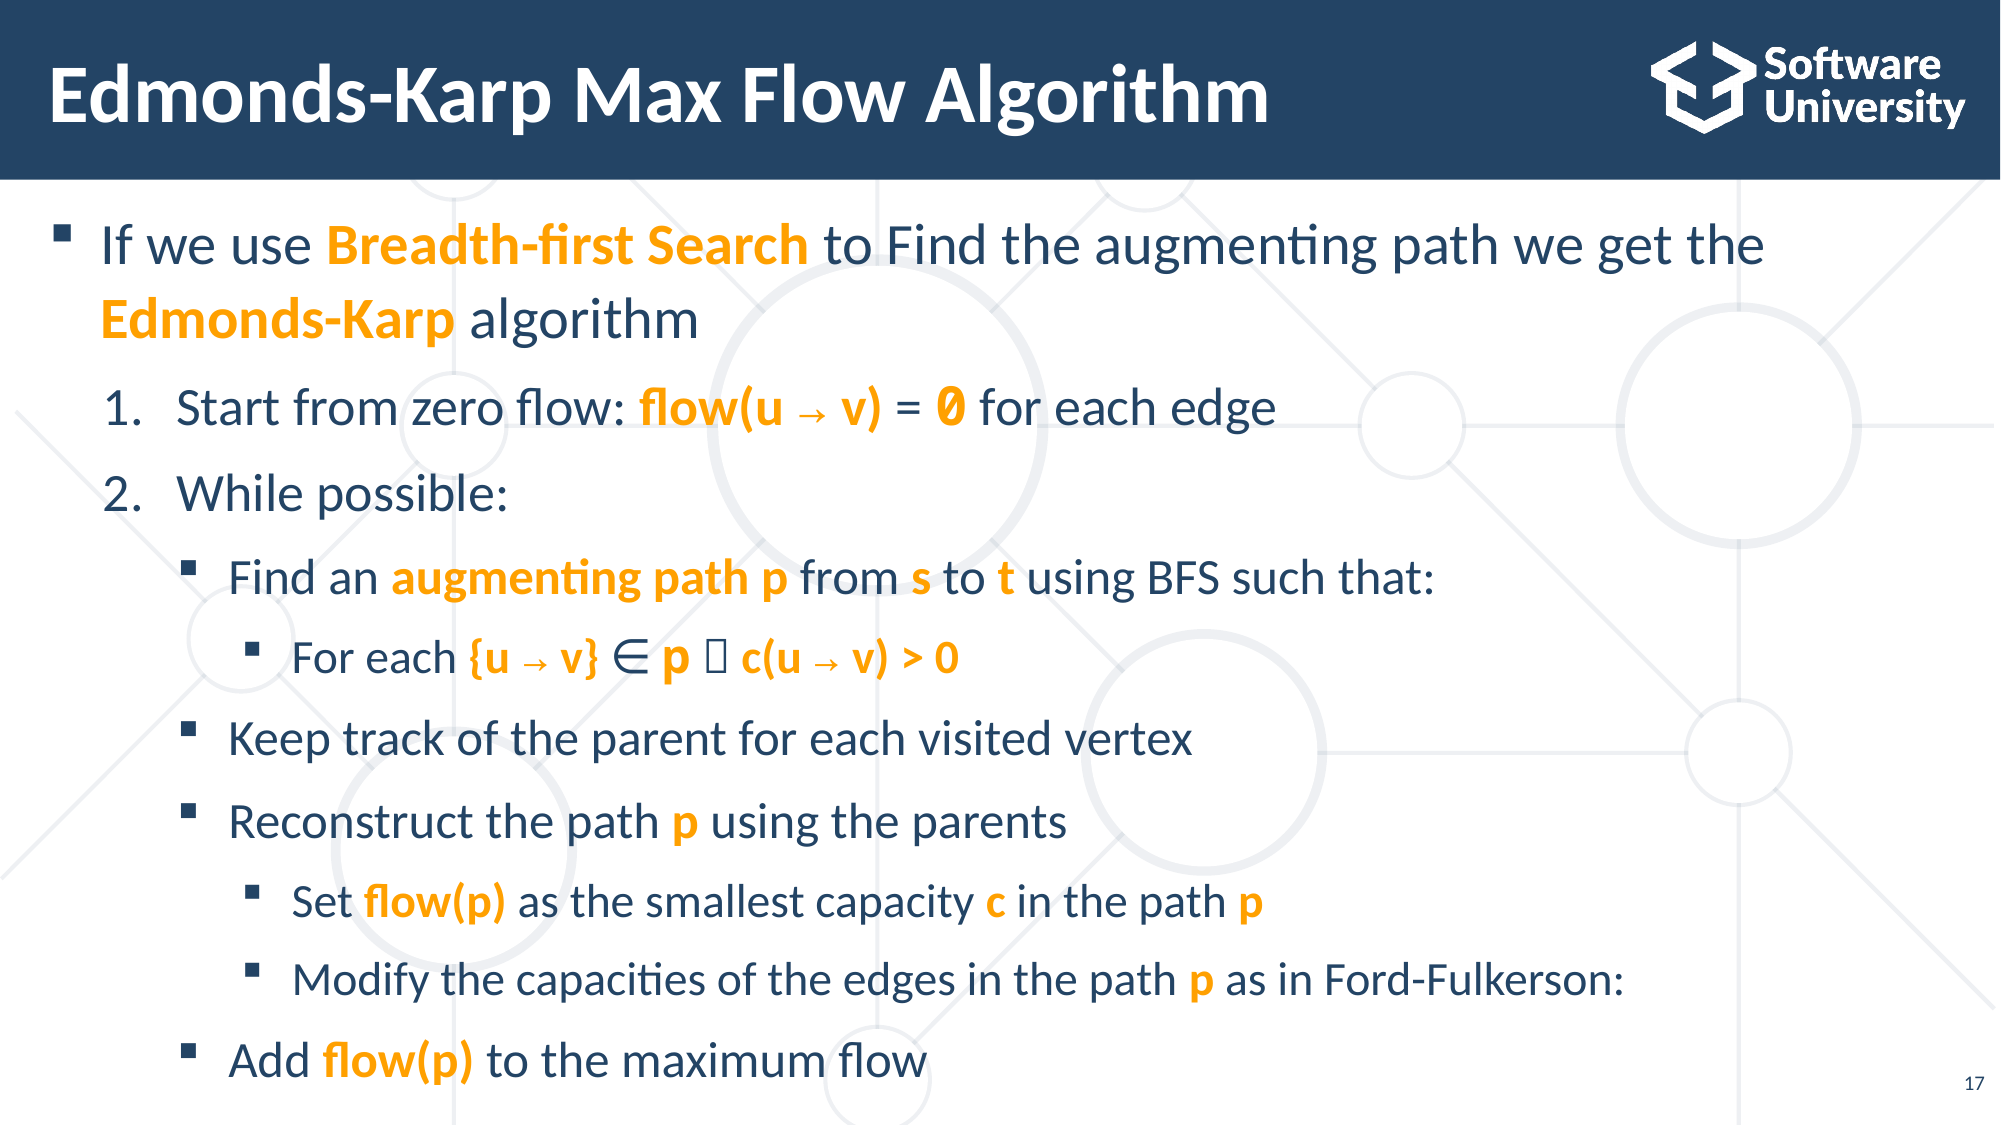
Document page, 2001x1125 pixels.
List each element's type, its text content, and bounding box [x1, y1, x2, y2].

slide_number 17 [1929, 1070, 2000, 1103]
title Edmonds-Karp Max Flow Algorithm [31, 16, 1625, 162]
picture [1651, 41, 1966, 134]
list If we use Breadth-first Search to Find the augmenting path we get the Edmonds-Karp algorithm Start from zero flow: flow(u → v) = 0 for each edge While possible: Find an augmenting path p from s to t using BFS such that: For each {u → v} ∈ p  c(u → v) > 0 Keep track of the parent for each visited vertex Reconstruct the path p using the parents Set flow(p) as the smallest capacity c in the path p Modify the capacities of the edges in the path p as in Ford-Fulkerson: Add flow(p) to the maximum flow [31, 196, 1970, 1104]
